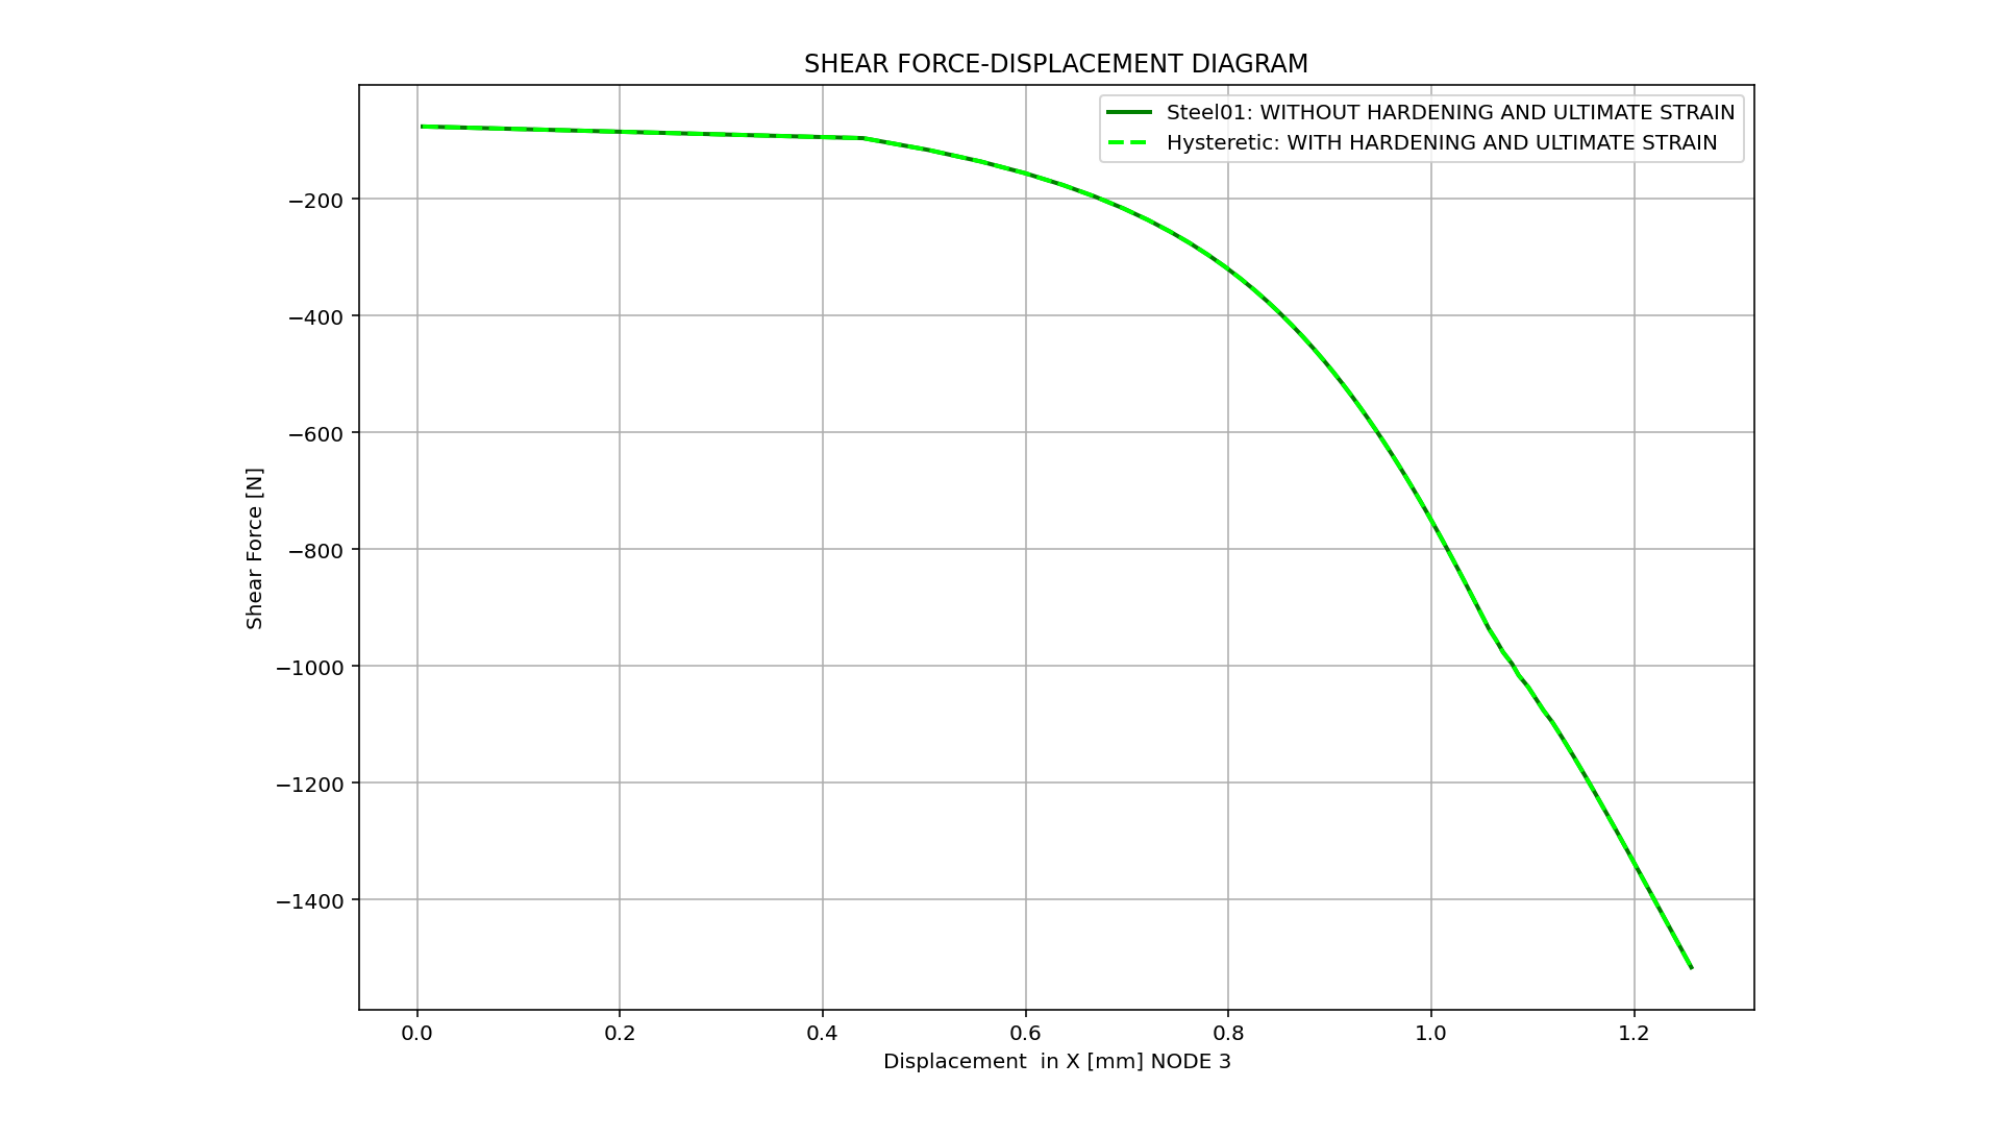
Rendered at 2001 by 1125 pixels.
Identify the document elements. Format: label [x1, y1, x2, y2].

picture [230, 37, 1770, 1087]
